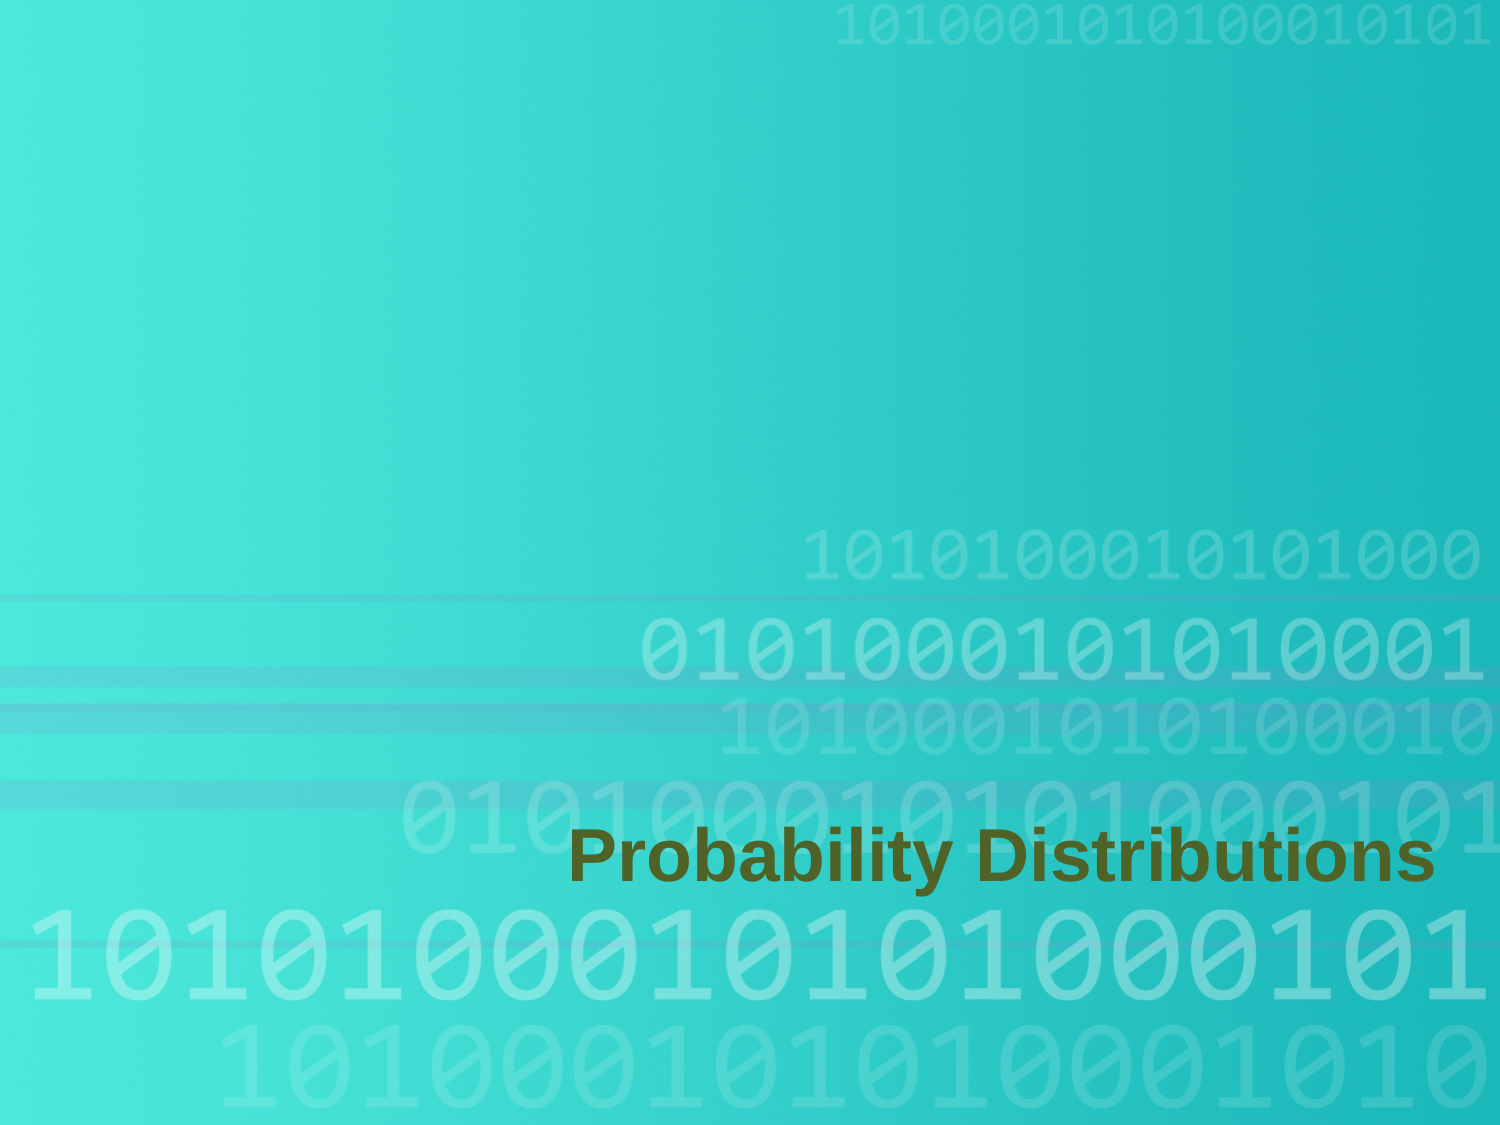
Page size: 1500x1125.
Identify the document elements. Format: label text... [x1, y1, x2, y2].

picture [0, 0, 1500, 1125]
text_box Probability Distributions [478, 798, 1453, 904]
